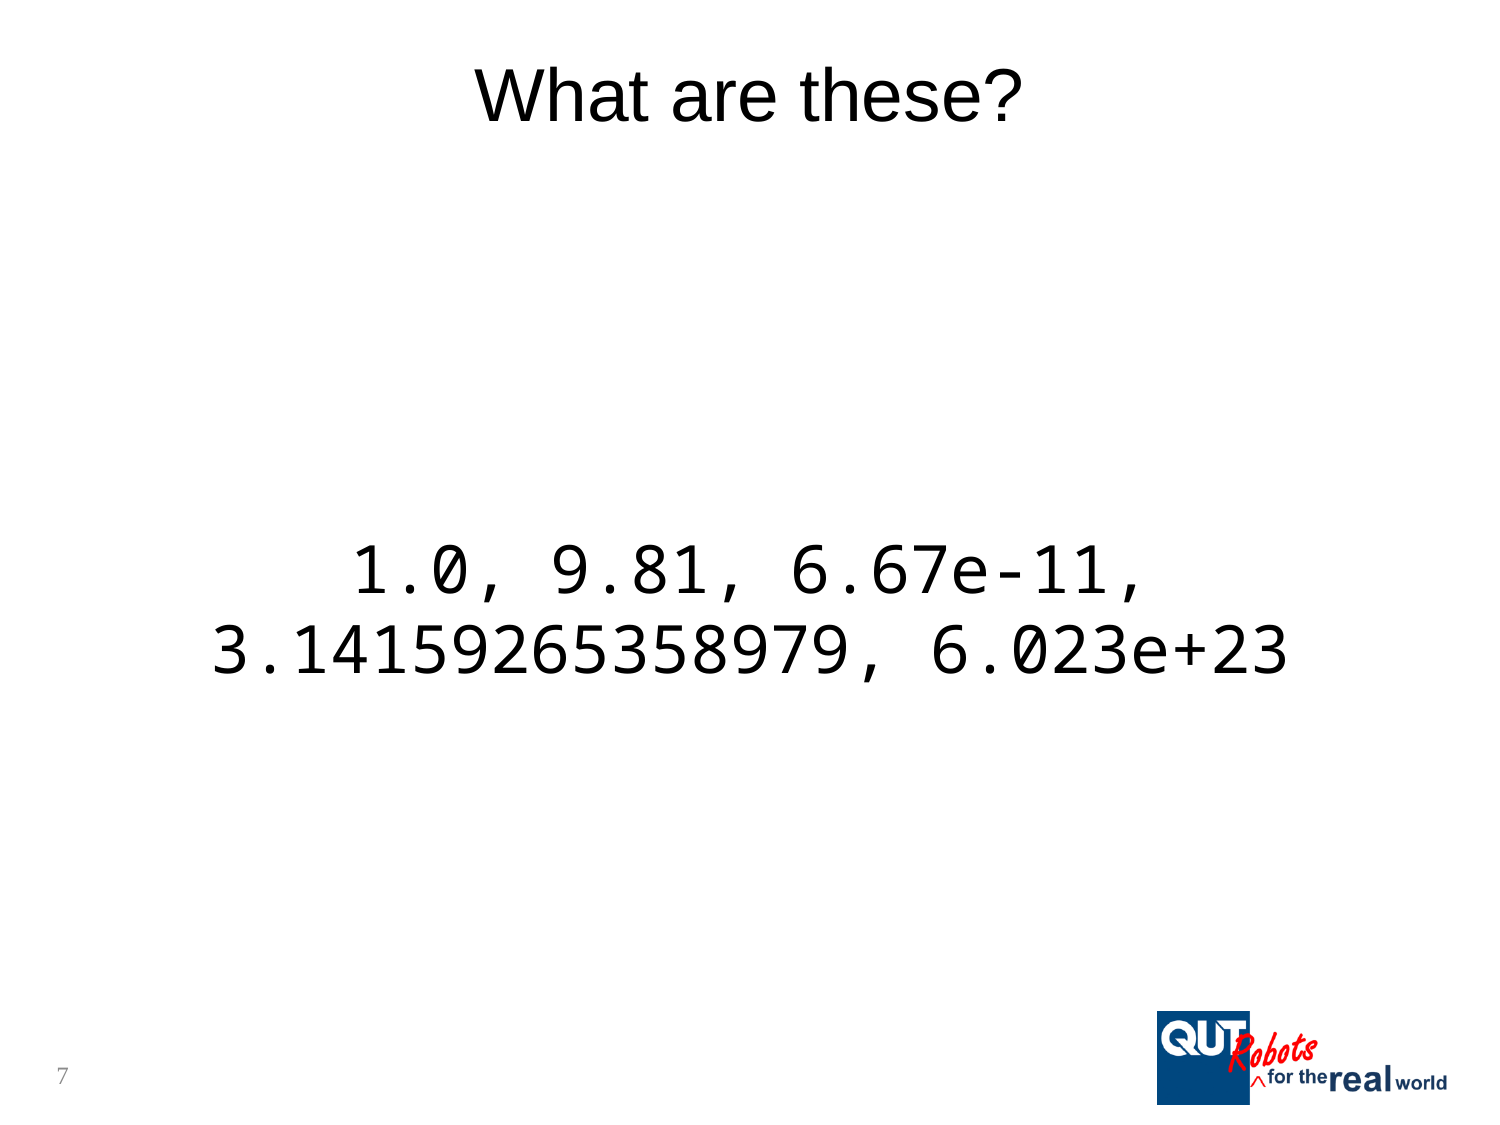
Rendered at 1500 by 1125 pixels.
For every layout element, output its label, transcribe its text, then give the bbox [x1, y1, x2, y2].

list 1.0, 9.81, 6.67e-11, 3.14159265358979, 6.023e+23 [41, 208, 1459, 1005]
slide_number 7 [41, 1044, 1140, 1105]
picture [1157, 1011, 1459, 1105]
title What are these? [41, 9, 1459, 173]
